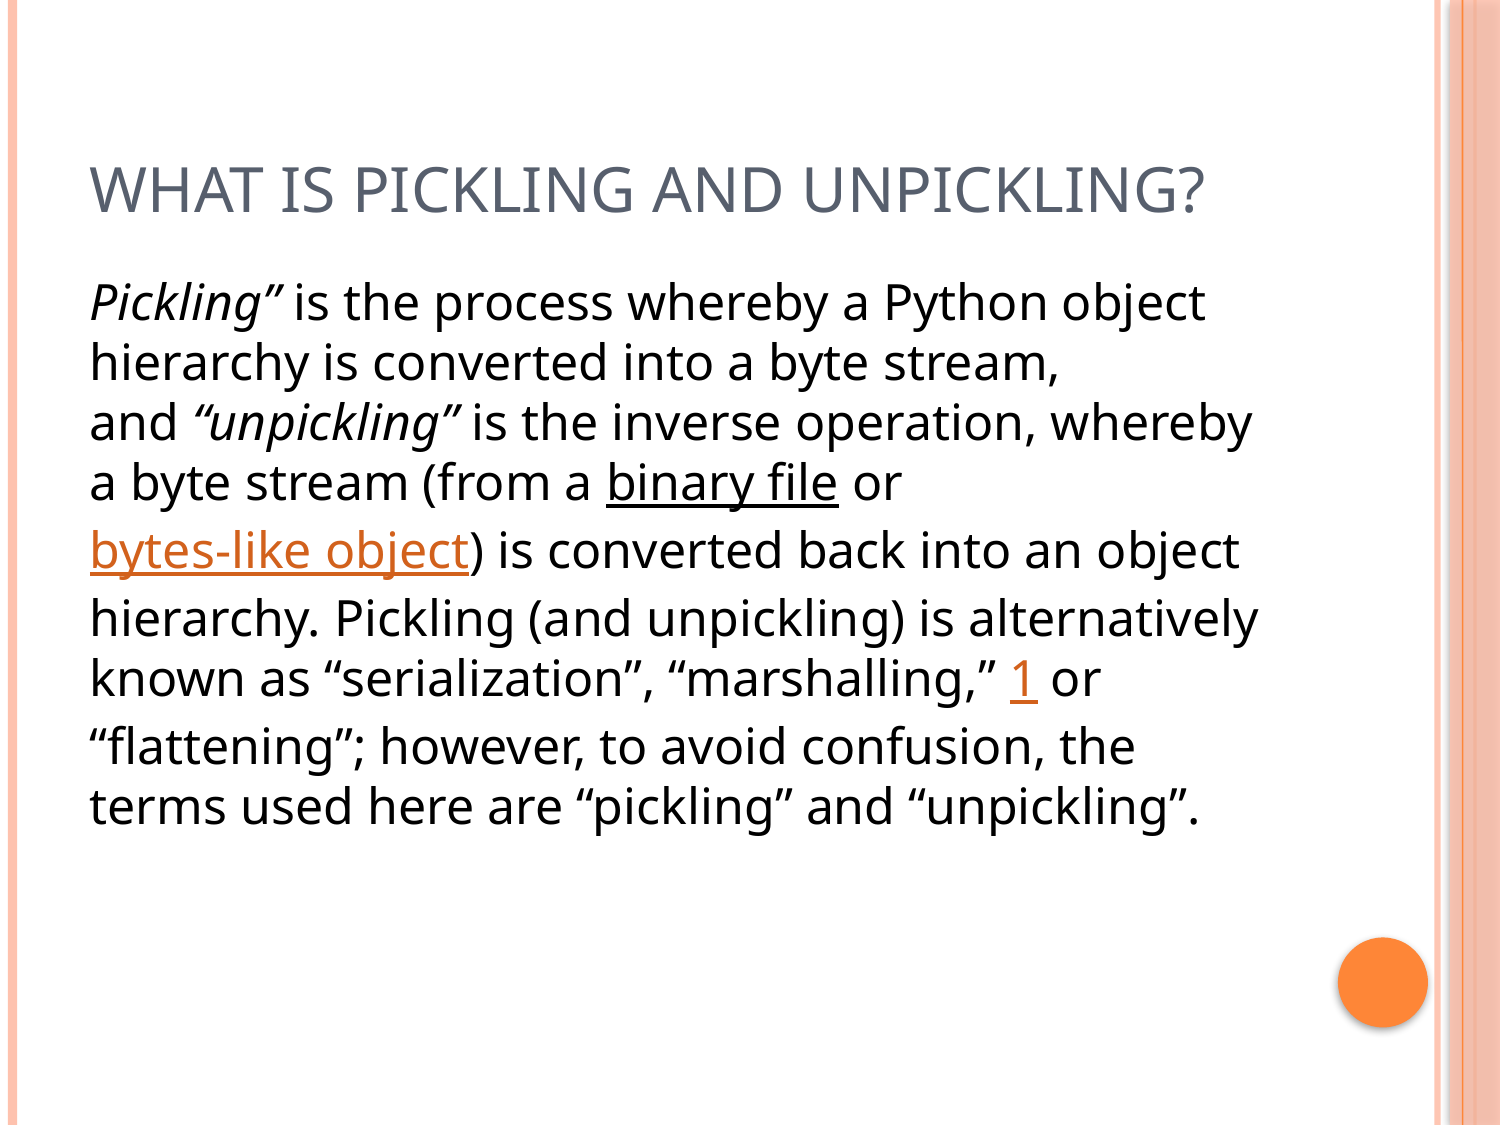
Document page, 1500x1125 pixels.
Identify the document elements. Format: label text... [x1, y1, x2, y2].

title What is pickling and unpickling? [75, 45, 1300, 233]
list Pickling” is the process whereby a Python object hierarchy is converted into a byte stream, and “unpickling” is the inverse operation, whereby a byte stream (from a binary file or bytes-like object) is converted back into an object hierarchy. Pickling (and unpickling) is alternatively known as “serialization”, “marshalling,” 1 or “flattening”; however, to avoid confusion, the terms used here are “pickling” and “unpickling”. [75, 262, 1300, 1062]
